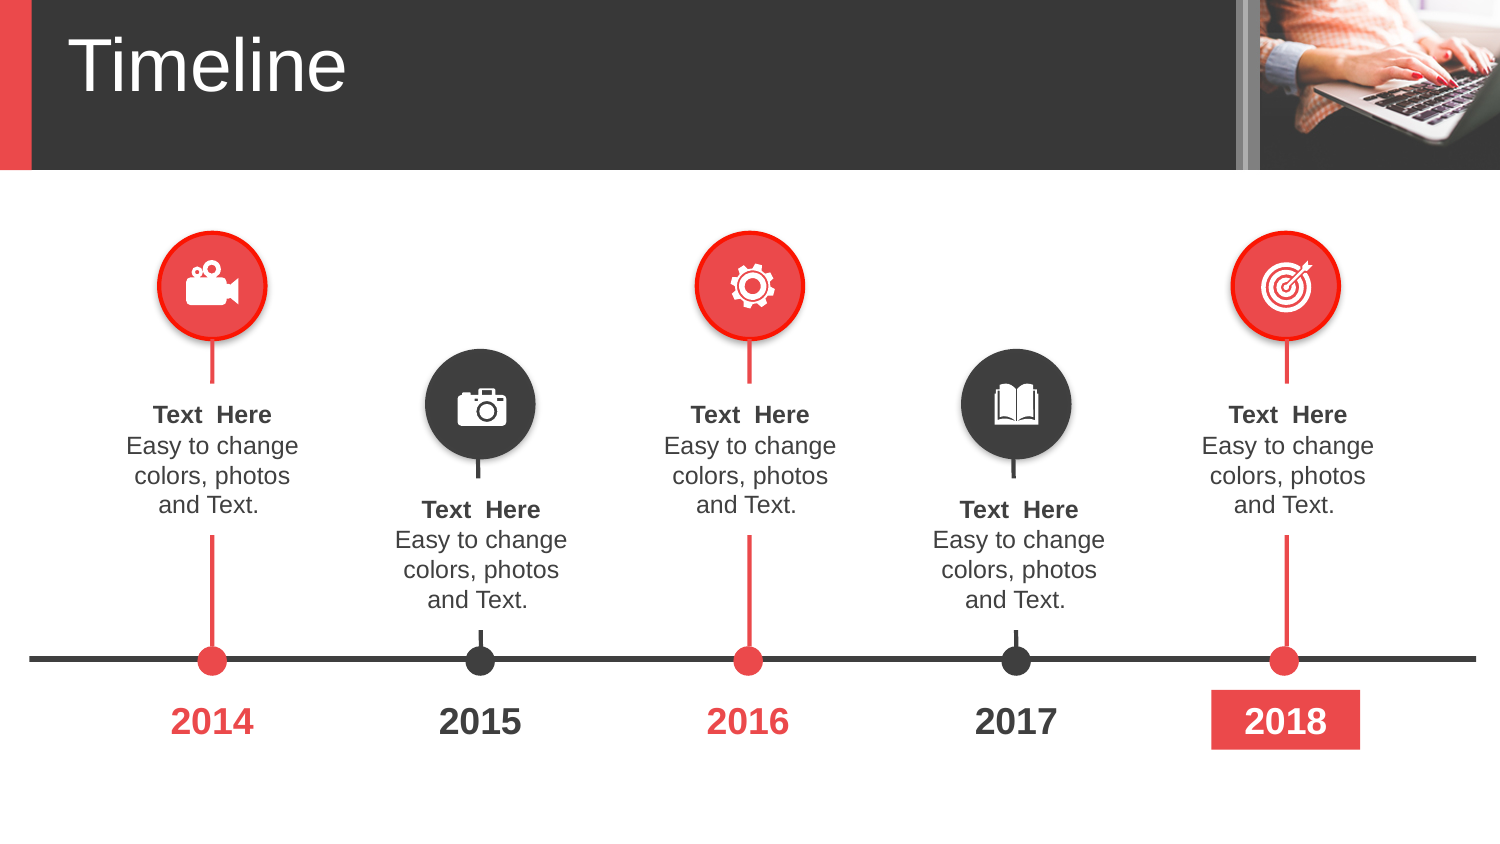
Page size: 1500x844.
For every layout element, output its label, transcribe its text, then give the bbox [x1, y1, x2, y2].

picture [0, 0, 1500, 844]
text_box [696, 232, 804, 340]
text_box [1013, 638, 1017, 657]
text_box 2015 [423, 689, 537, 750]
text_box [228, 654, 464, 664]
text_box [1300, 654, 1478, 664]
text_box [1267, 644, 1301, 678]
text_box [477, 457, 482, 476]
text_box [27, 654, 196, 664]
text_box [962, 350, 1071, 458]
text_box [1013, 454, 1017, 476]
list Timeline [53, 13, 1235, 109]
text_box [626, 383, 875, 536]
text_box [1032, 654, 1268, 664]
text_box [195, 644, 230, 678]
text_box 2018 [1211, 689, 1361, 750]
text_box [1259, 258, 1315, 315]
text_box [999, 645, 1034, 678]
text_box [894, 478, 1144, 631]
text_box [158, 232, 267, 340]
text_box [88, 383, 337, 536]
text_box [496, 654, 732, 664]
text_box [455, 386, 509, 428]
text_box [1231, 232, 1340, 340]
text_box [764, 654, 1000, 664]
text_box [1163, 383, 1413, 536]
text_box [184, 257, 241, 308]
text_box 2017 [959, 689, 1073, 750]
text_box [992, 381, 1041, 427]
text_box 2014 [155, 689, 269, 750]
text_box [728, 261, 778, 311]
text_box 2016 [691, 689, 805, 750]
text_box [426, 350, 535, 458]
text_box [731, 644, 766, 678]
text_box [463, 644, 498, 678]
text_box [357, 478, 606, 631]
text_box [477, 638, 482, 659]
